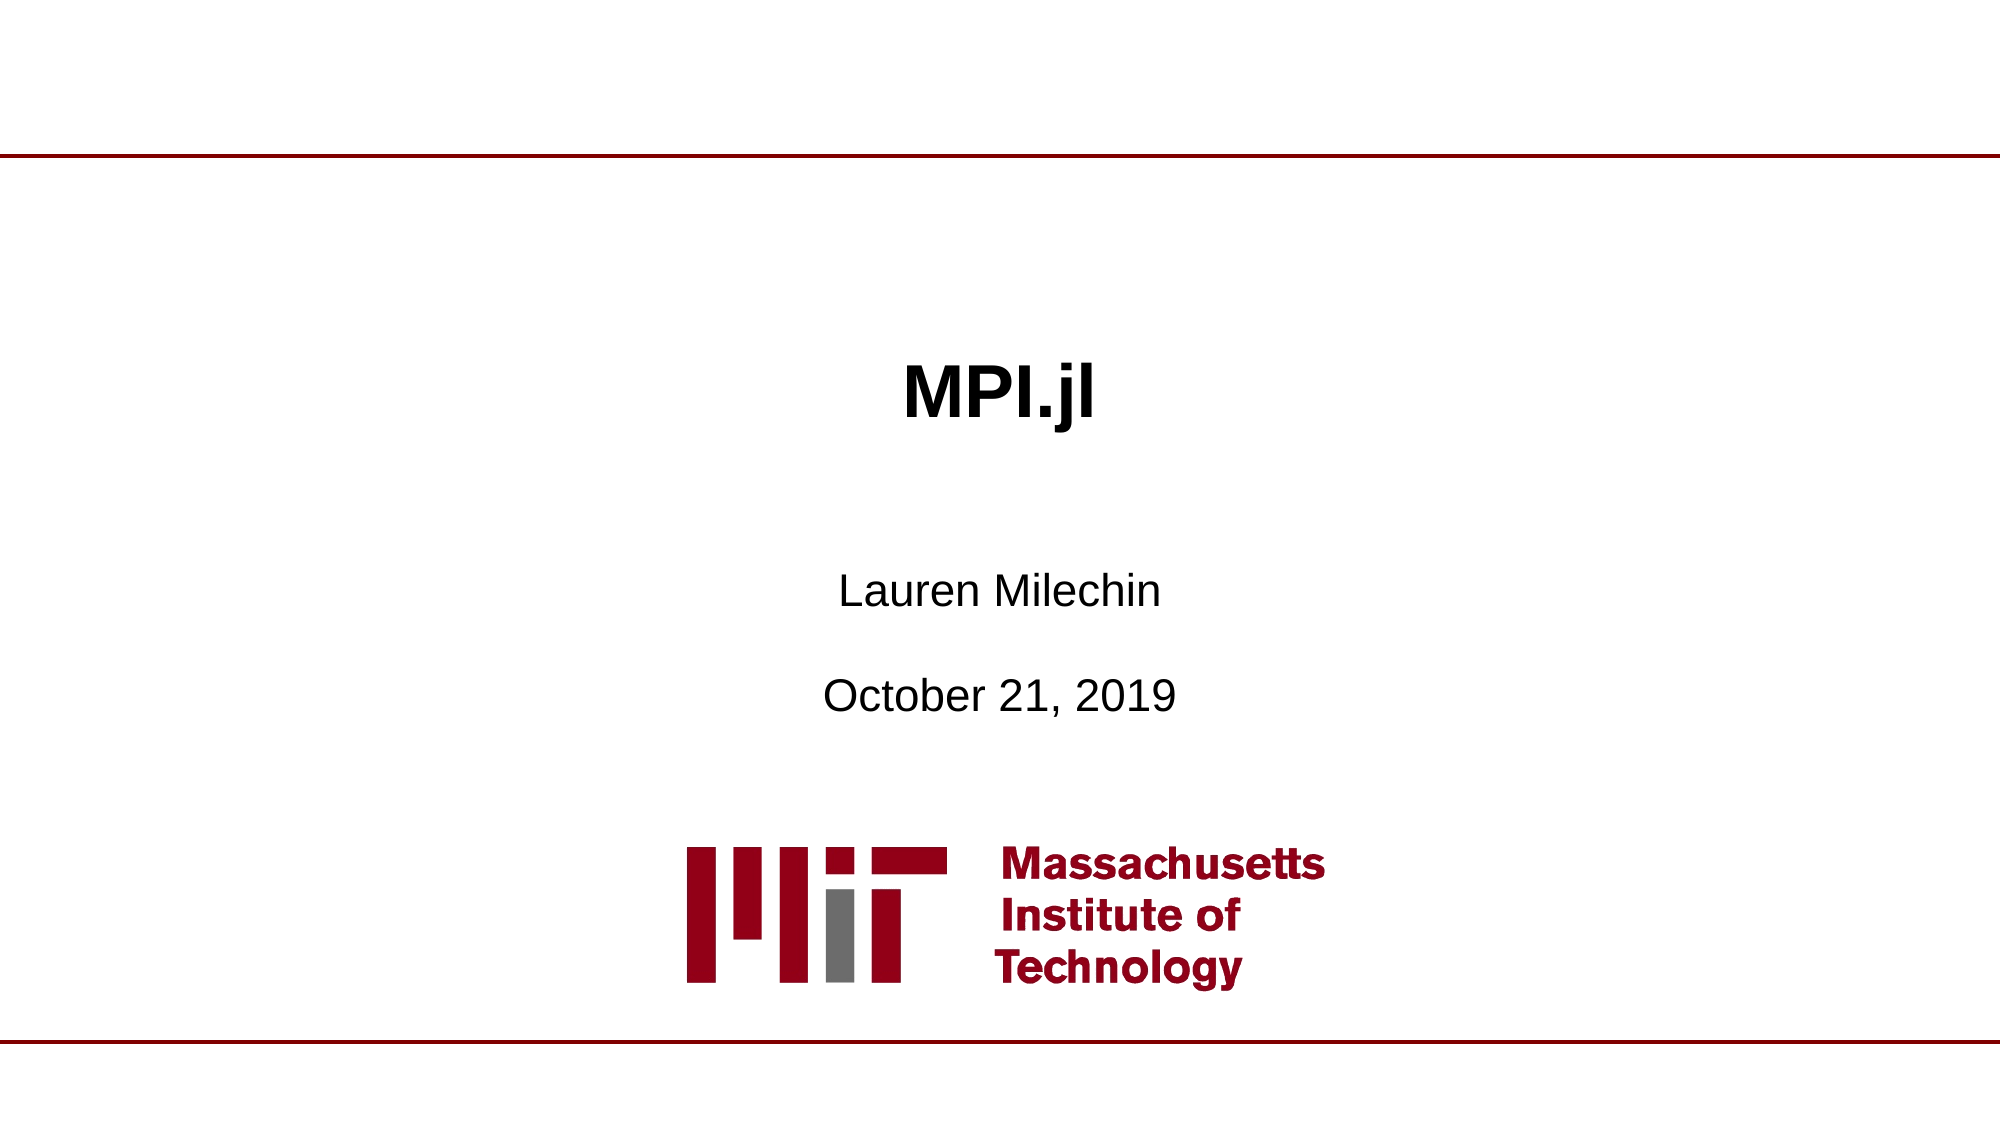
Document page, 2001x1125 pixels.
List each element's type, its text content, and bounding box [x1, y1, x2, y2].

title MPI.jl [181, 227, 1819, 440]
subtitle Lauren Milechin October 21, 2019 [181, 493, 1819, 788]
picture [680, 839, 1334, 995]
